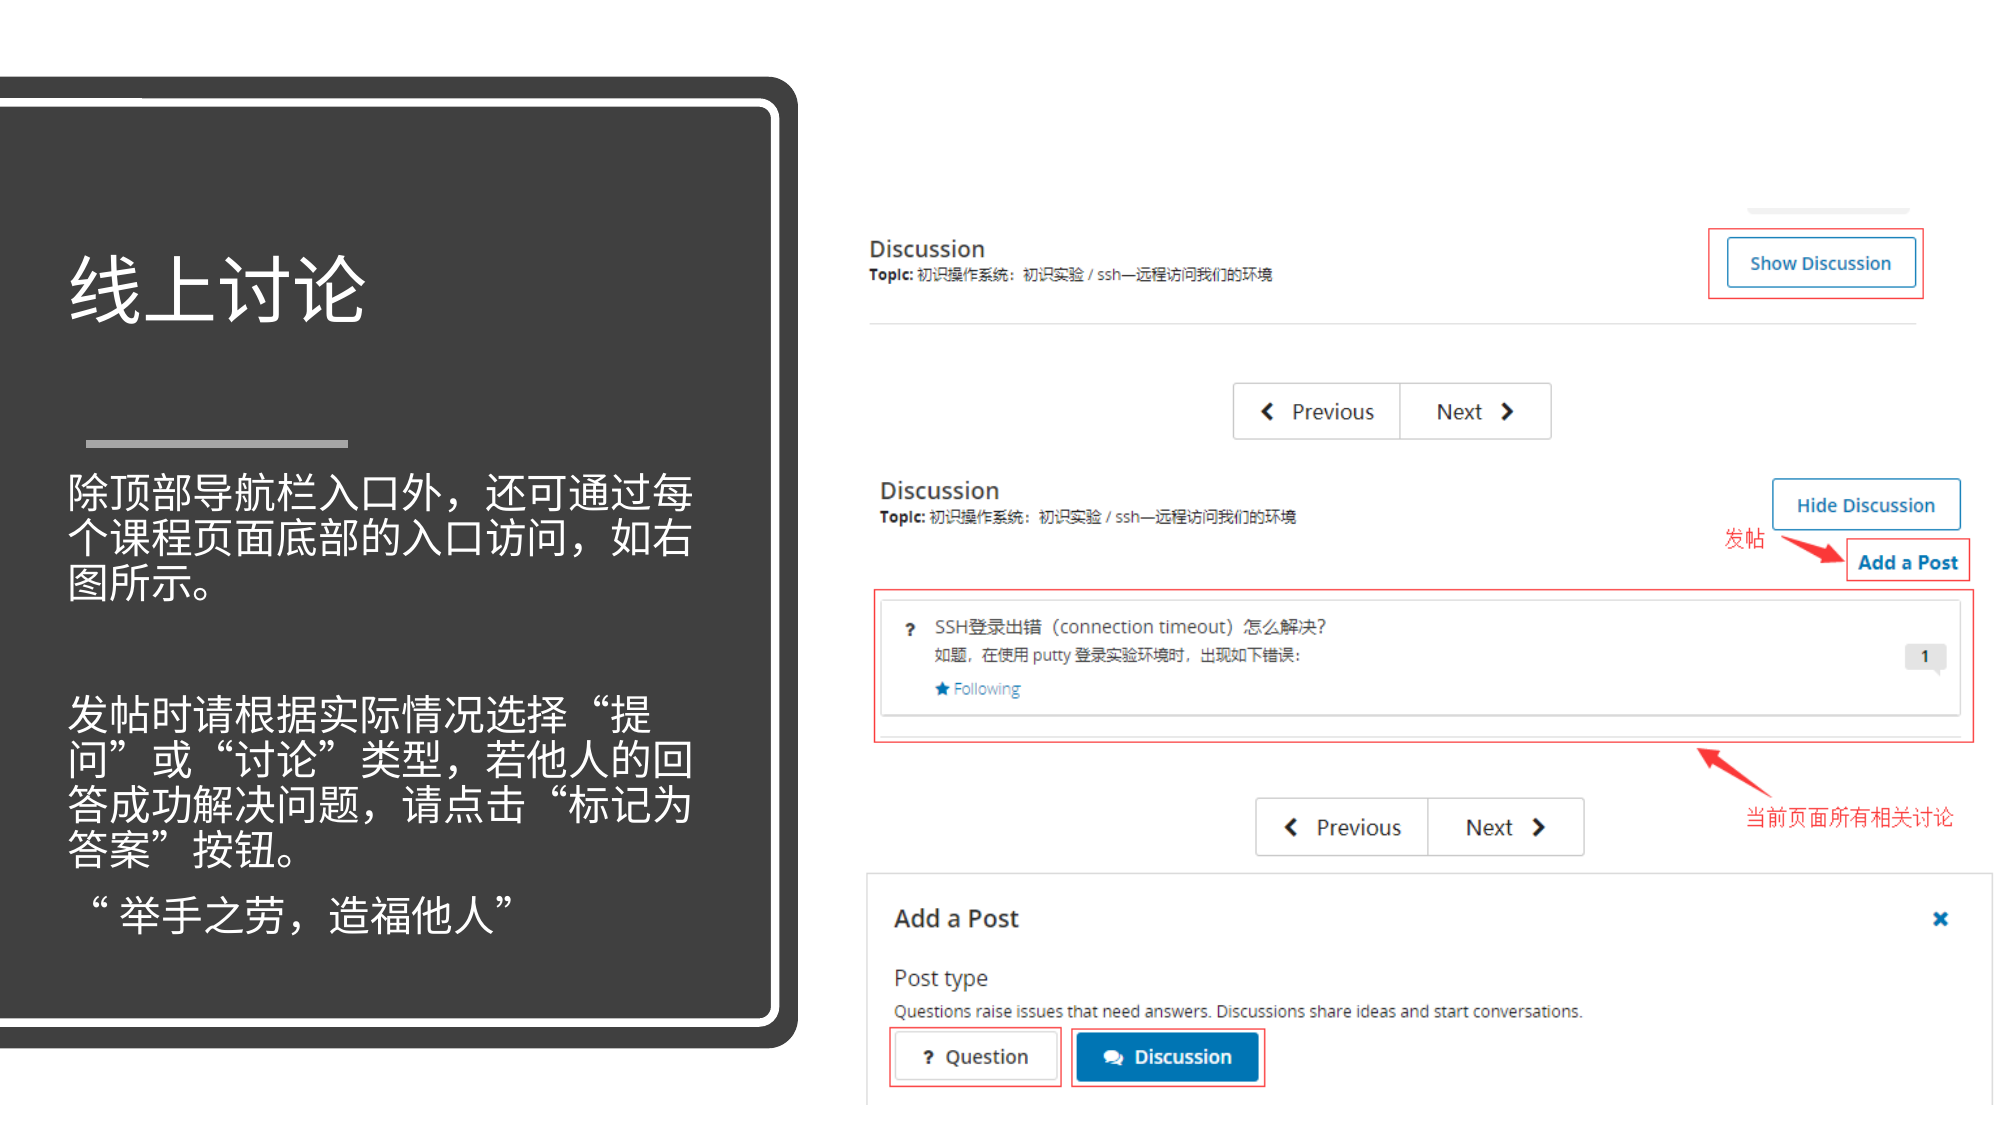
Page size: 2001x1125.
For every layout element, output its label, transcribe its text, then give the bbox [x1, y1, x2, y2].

text_box [0, 75, 799, 1050]
picture [861, 208, 1930, 455]
picture [861, 468, 2000, 1105]
text_box [0, 101, 777, 1024]
title 线上讨论 [52, 160, 725, 428]
list 除顶部导航栏入口外，还可通过每个课程页面底部的入口访问，如右图所示。 发帖时请根据实际情况选择“提问”或“讨论”类型，若他人的回答成功解决问题，请点击“标记为答案”按钮。 “举手之劳，造福他人” [52, 464, 725, 964]
